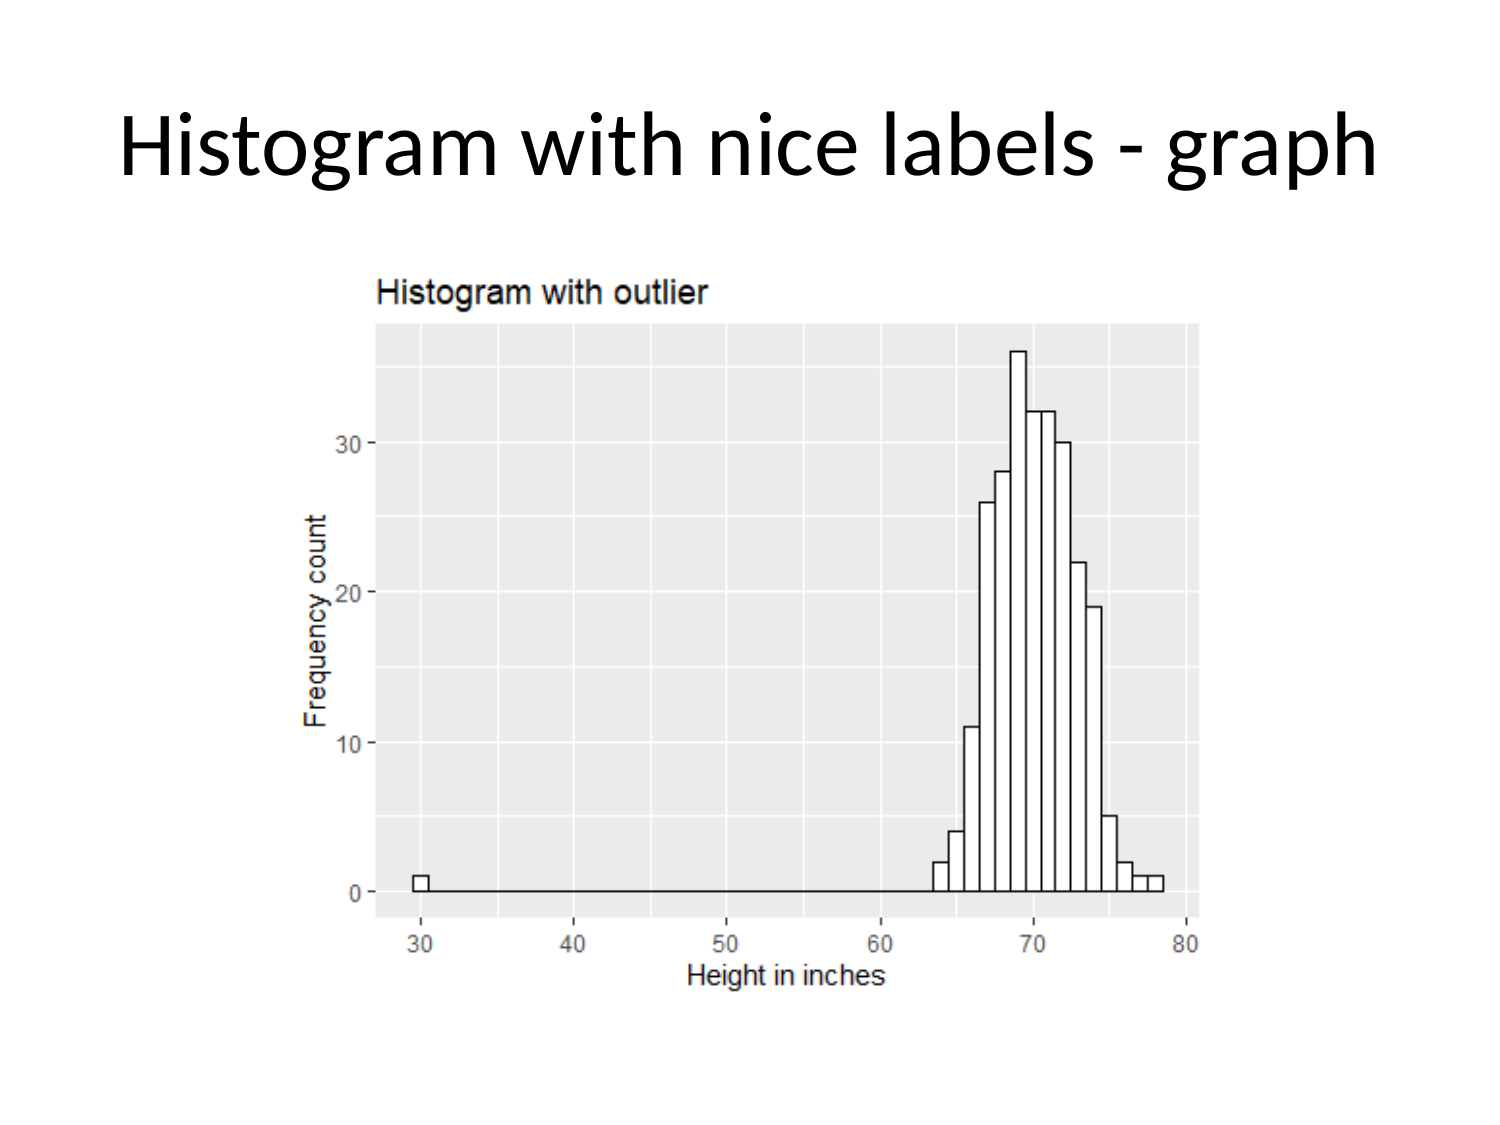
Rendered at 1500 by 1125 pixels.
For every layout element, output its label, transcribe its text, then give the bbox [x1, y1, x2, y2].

picture [287, 262, 1215, 1005]
title Histogram with nice labels - graph [75, 45, 1425, 233]
